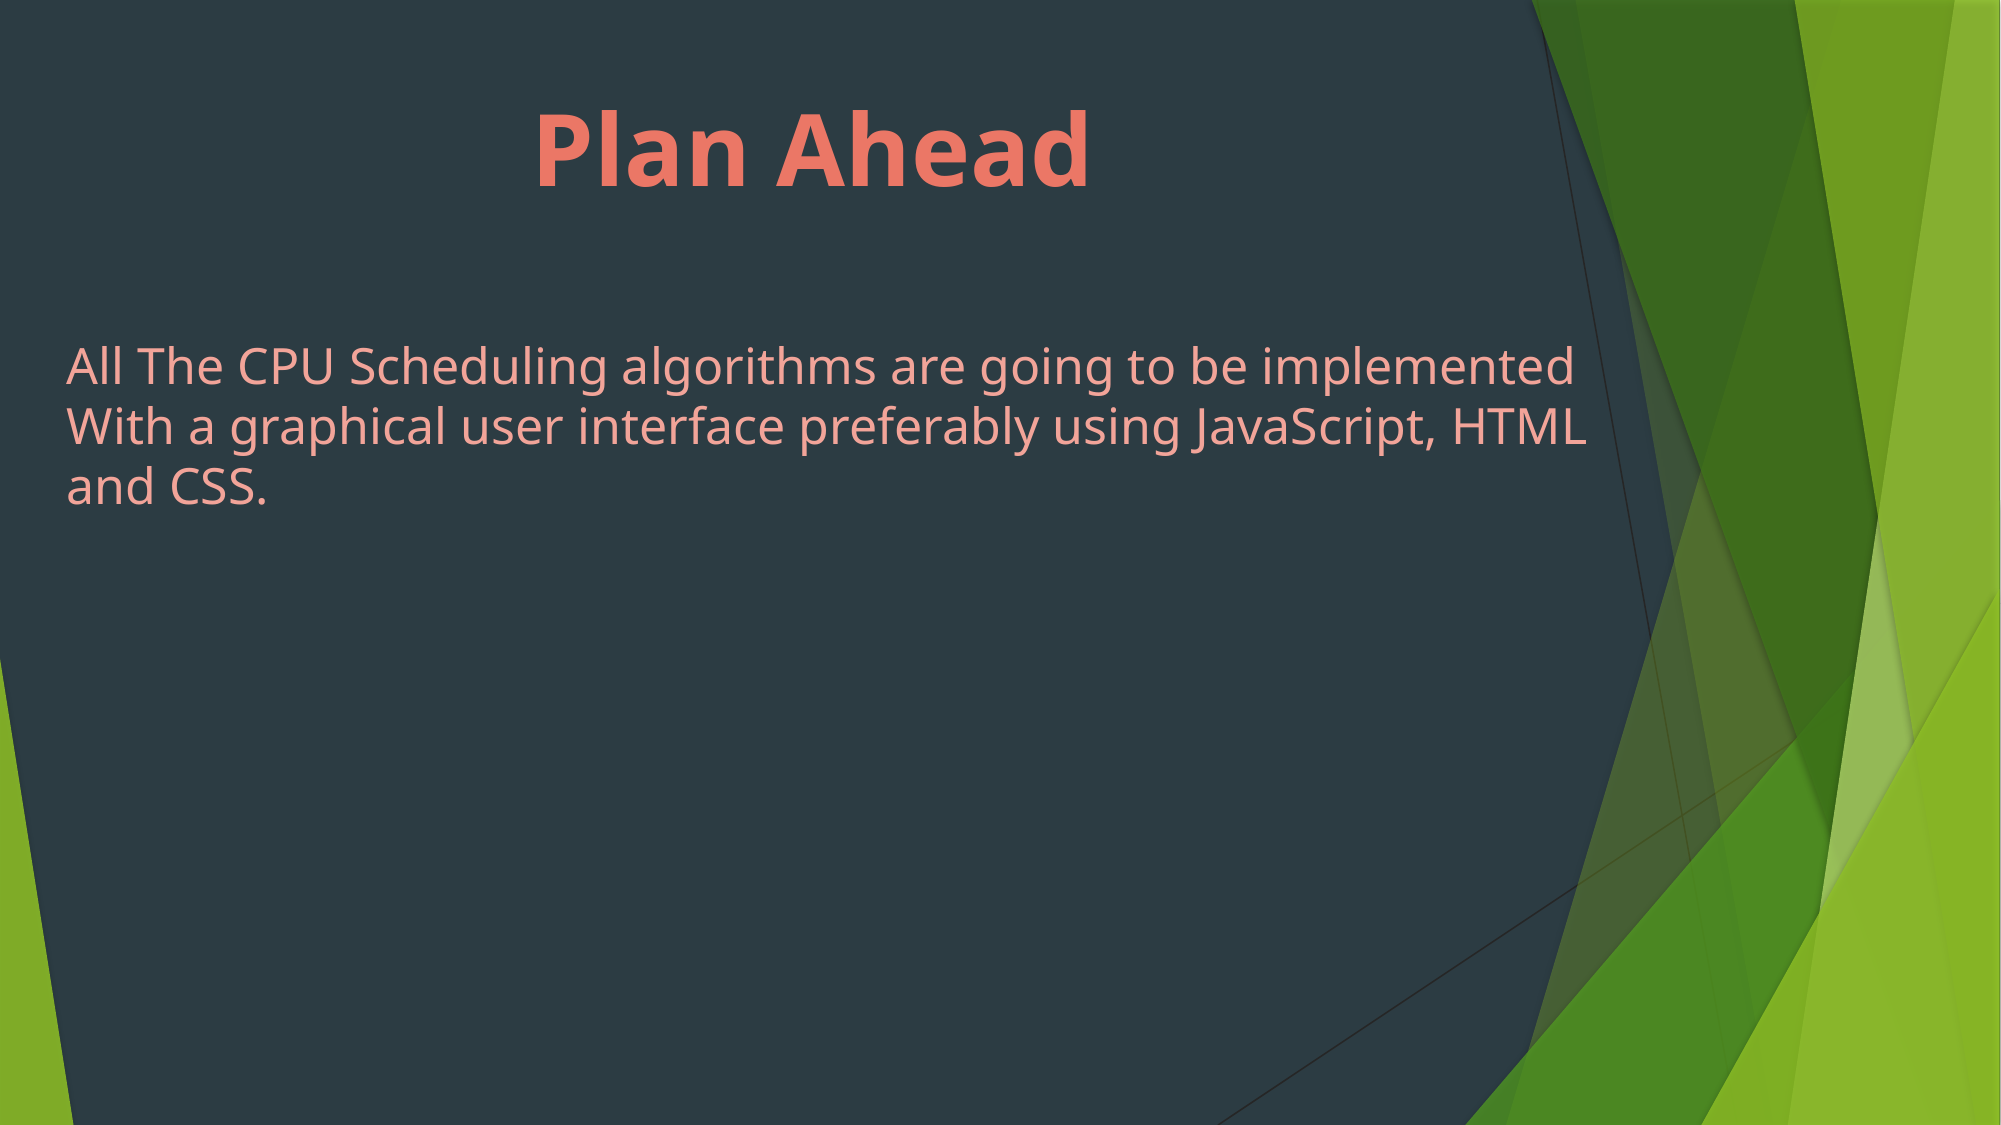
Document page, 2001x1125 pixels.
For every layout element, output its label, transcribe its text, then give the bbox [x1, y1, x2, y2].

text_box Plan Ahead [516, 79, 1110, 215]
text_box All The CPU Scheduling algorithms are going to be implemented With a graphical user interface preferably using JavaScript, HTML and CSS. [52, 327, 1603, 568]
